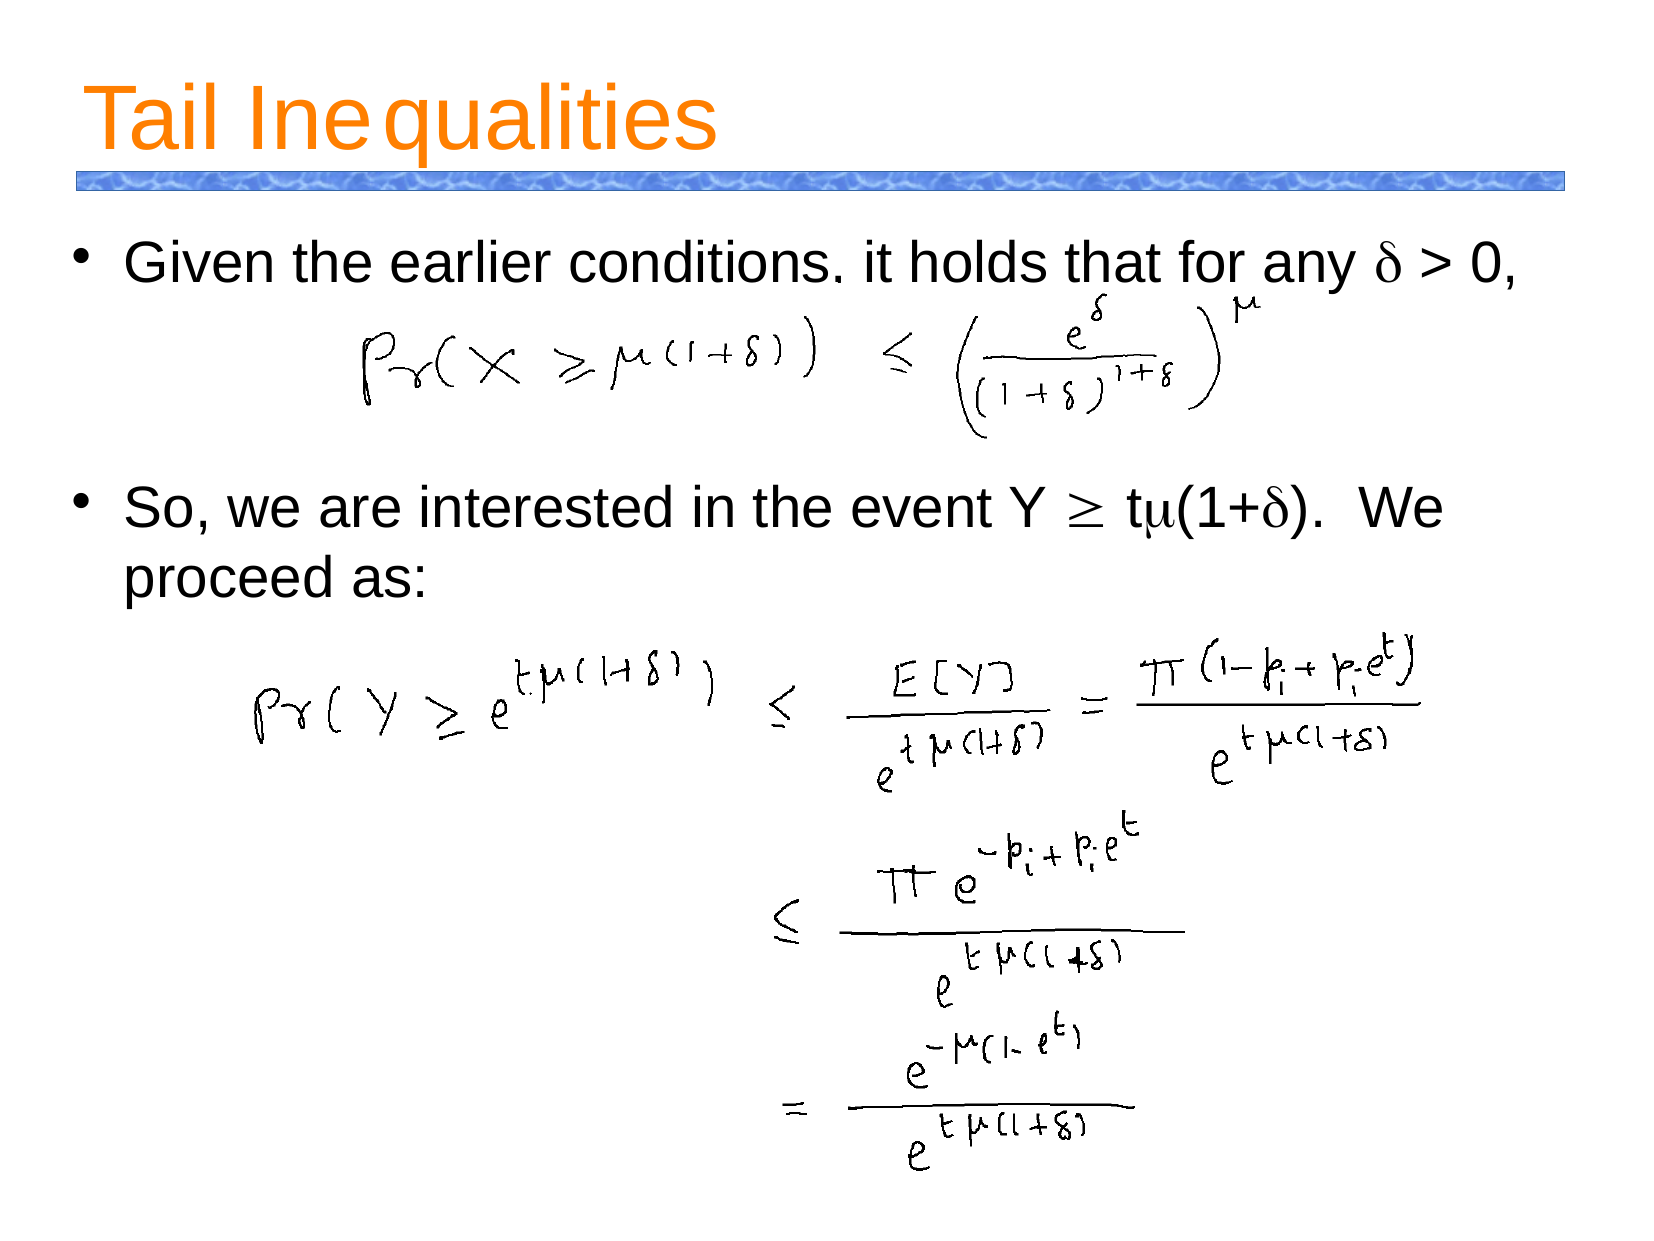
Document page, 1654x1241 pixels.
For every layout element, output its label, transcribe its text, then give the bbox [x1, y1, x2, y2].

picture [77, 172, 1564, 190]
text_box Tail Ine qualities [82, 49, 1571, 177]
picture [342, 283, 1291, 449]
text_box Given the earlier conditions, it holds that for any d > 0, So, we are interested in the event Y  tm(1+d). We proceed as: [53, 224, 1559, 1169]
picture [246, 613, 1429, 1189]
